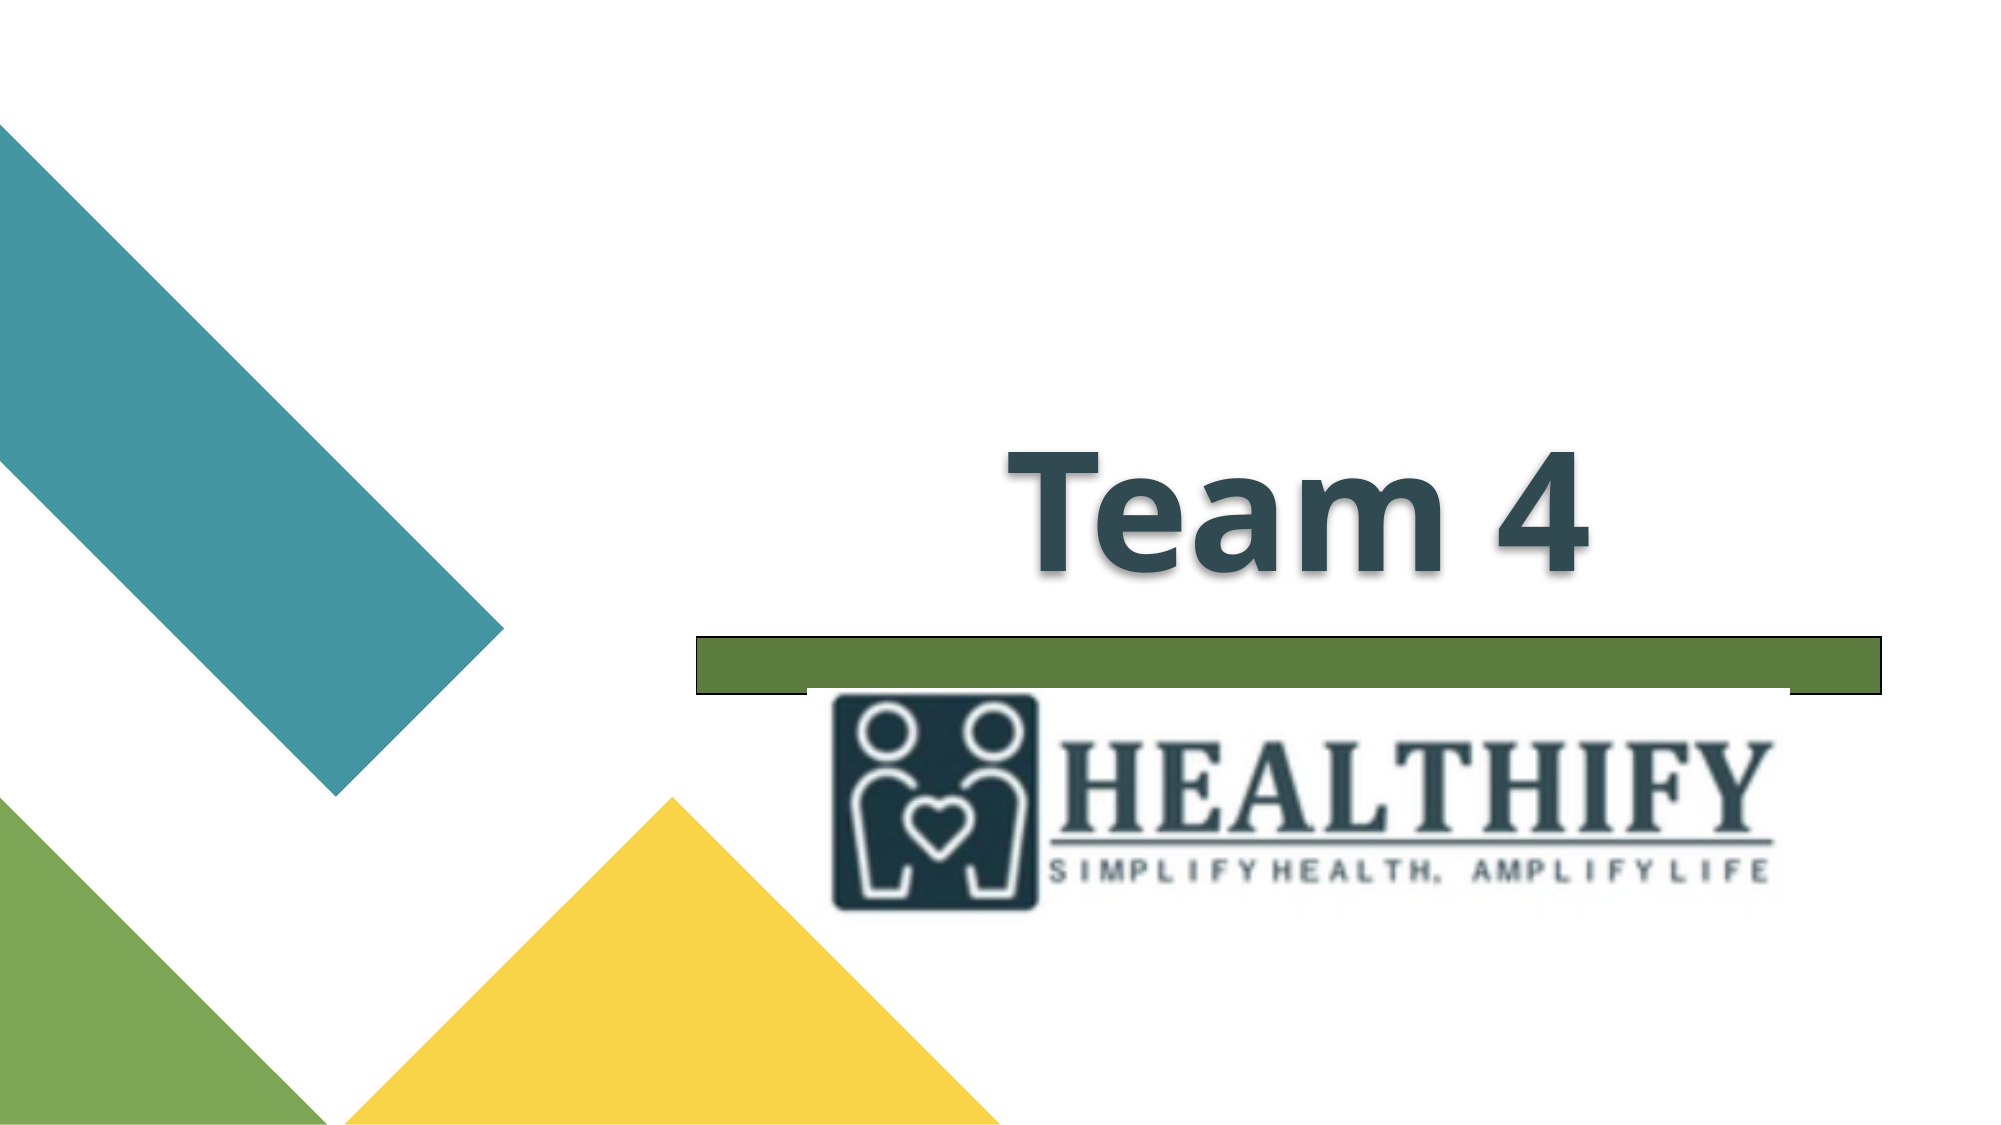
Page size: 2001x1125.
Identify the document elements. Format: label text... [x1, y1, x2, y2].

picture [807, 688, 1790, 928]
table_header [697, 638, 1880, 693]
title Team 4 [992, 425, 1605, 621]
